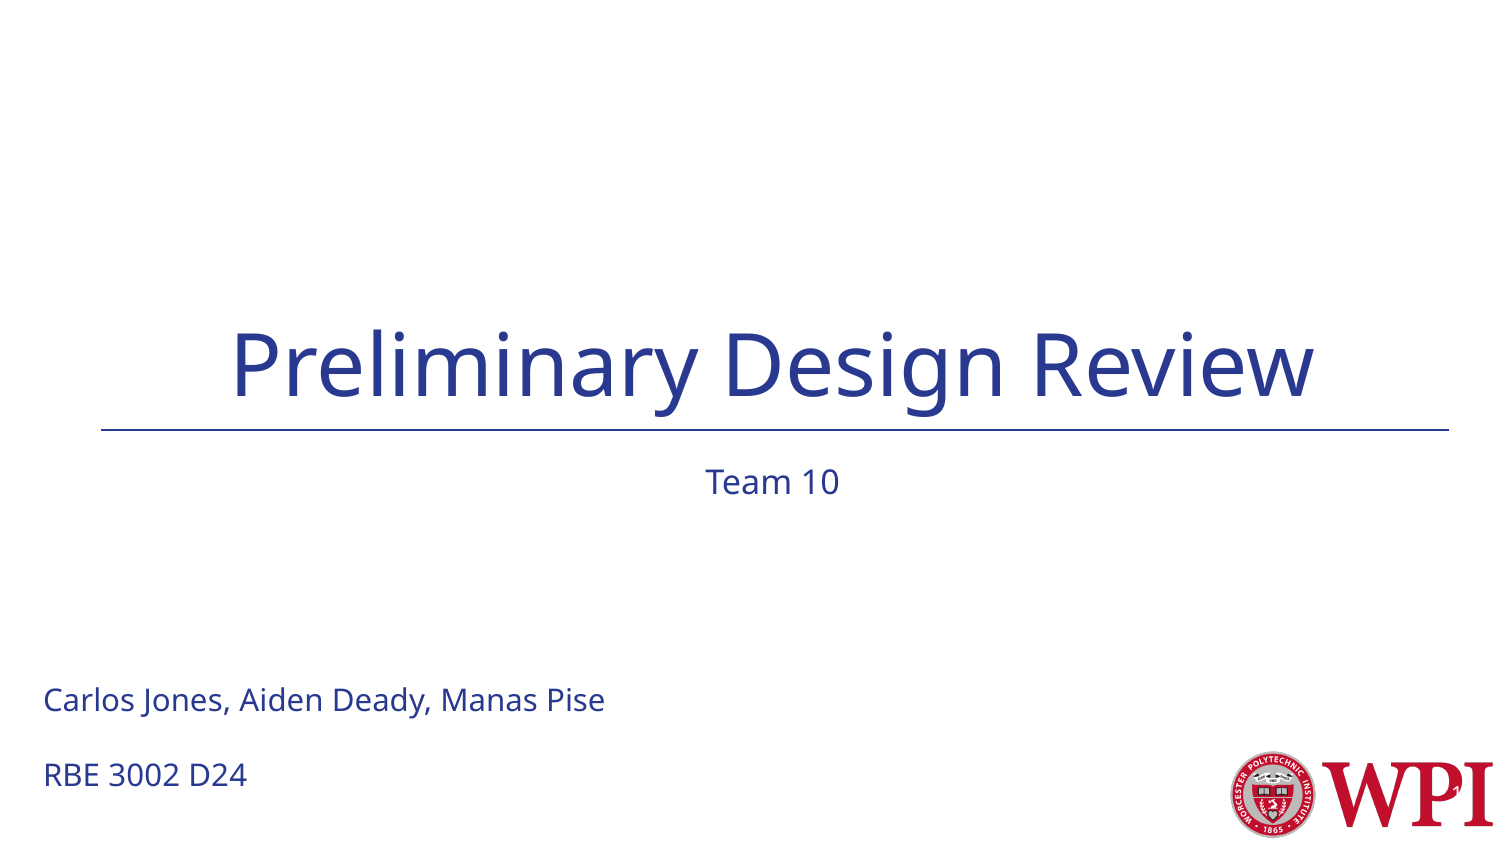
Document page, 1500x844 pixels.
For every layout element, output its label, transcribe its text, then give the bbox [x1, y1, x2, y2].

picture [1223, 745, 1500, 844]
subtitle Team 10 [98, 445, 1447, 517]
title Preliminary Design Review [98, 291, 1447, 429]
text_box Carlos Jones, Aiden Deady, Manas Pise RBE 3002 D24 [28, 665, 772, 813]
slide_number ‹#› [1387, 762, 1478, 828]
